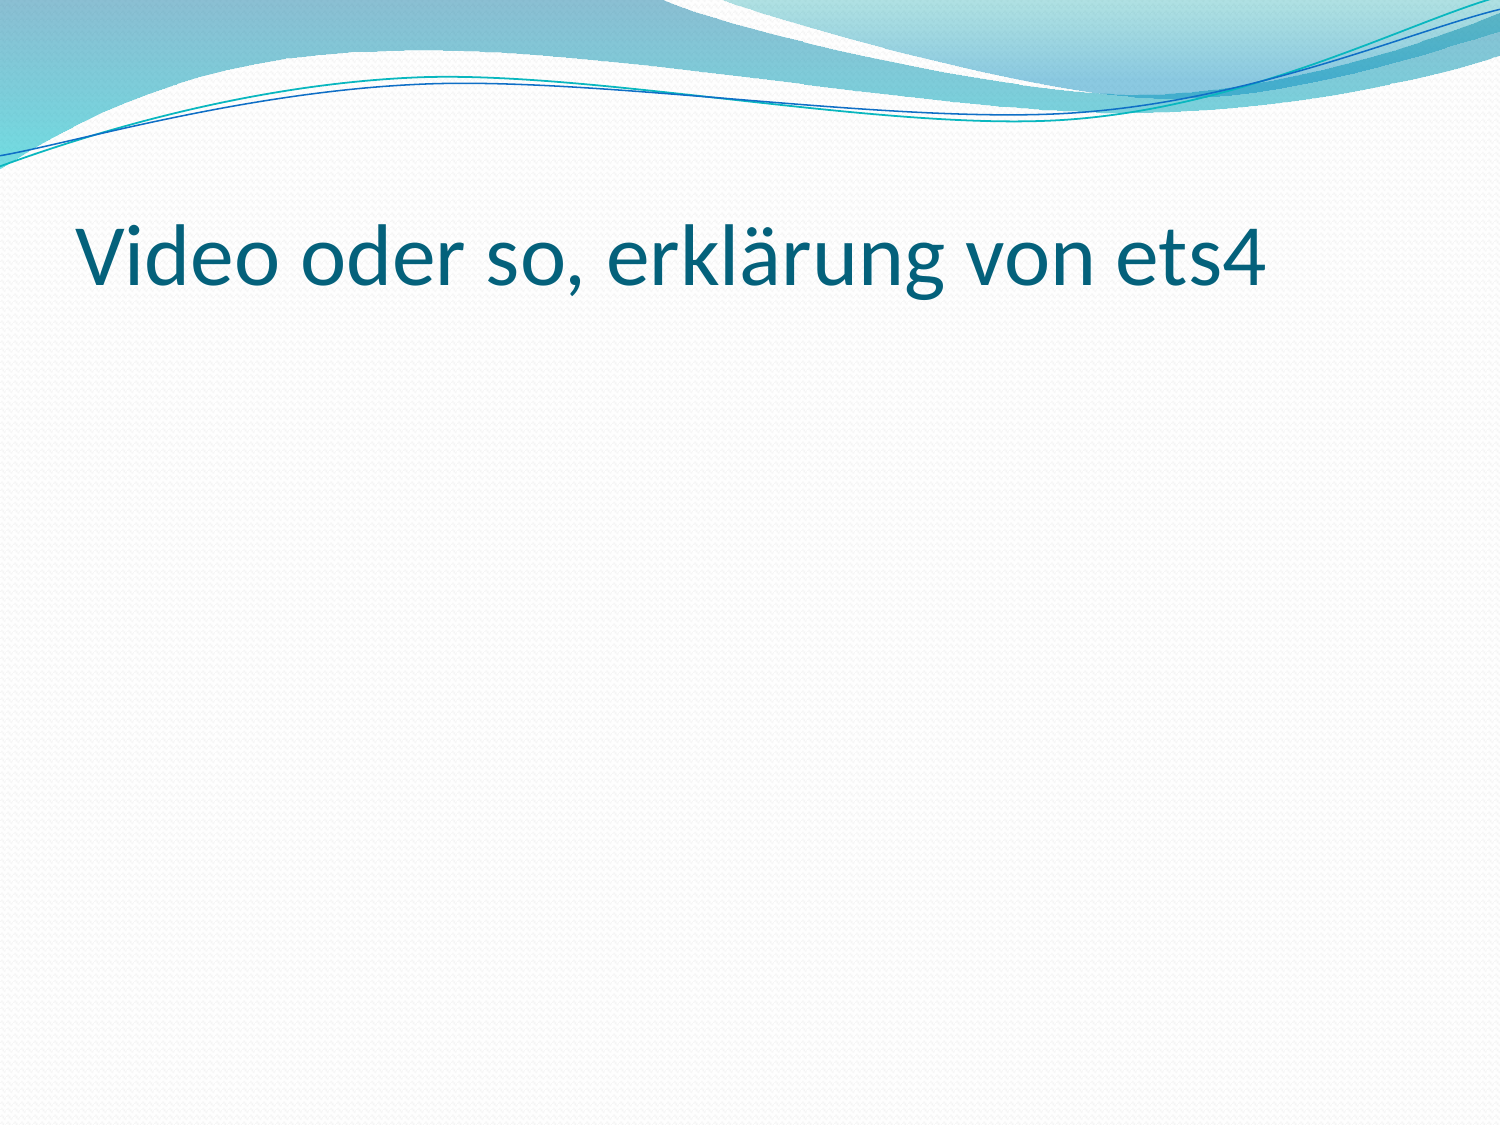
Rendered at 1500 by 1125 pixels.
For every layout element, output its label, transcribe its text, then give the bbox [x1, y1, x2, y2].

title Video oder so, erklärung von ets4 [75, 115, 1425, 303]
